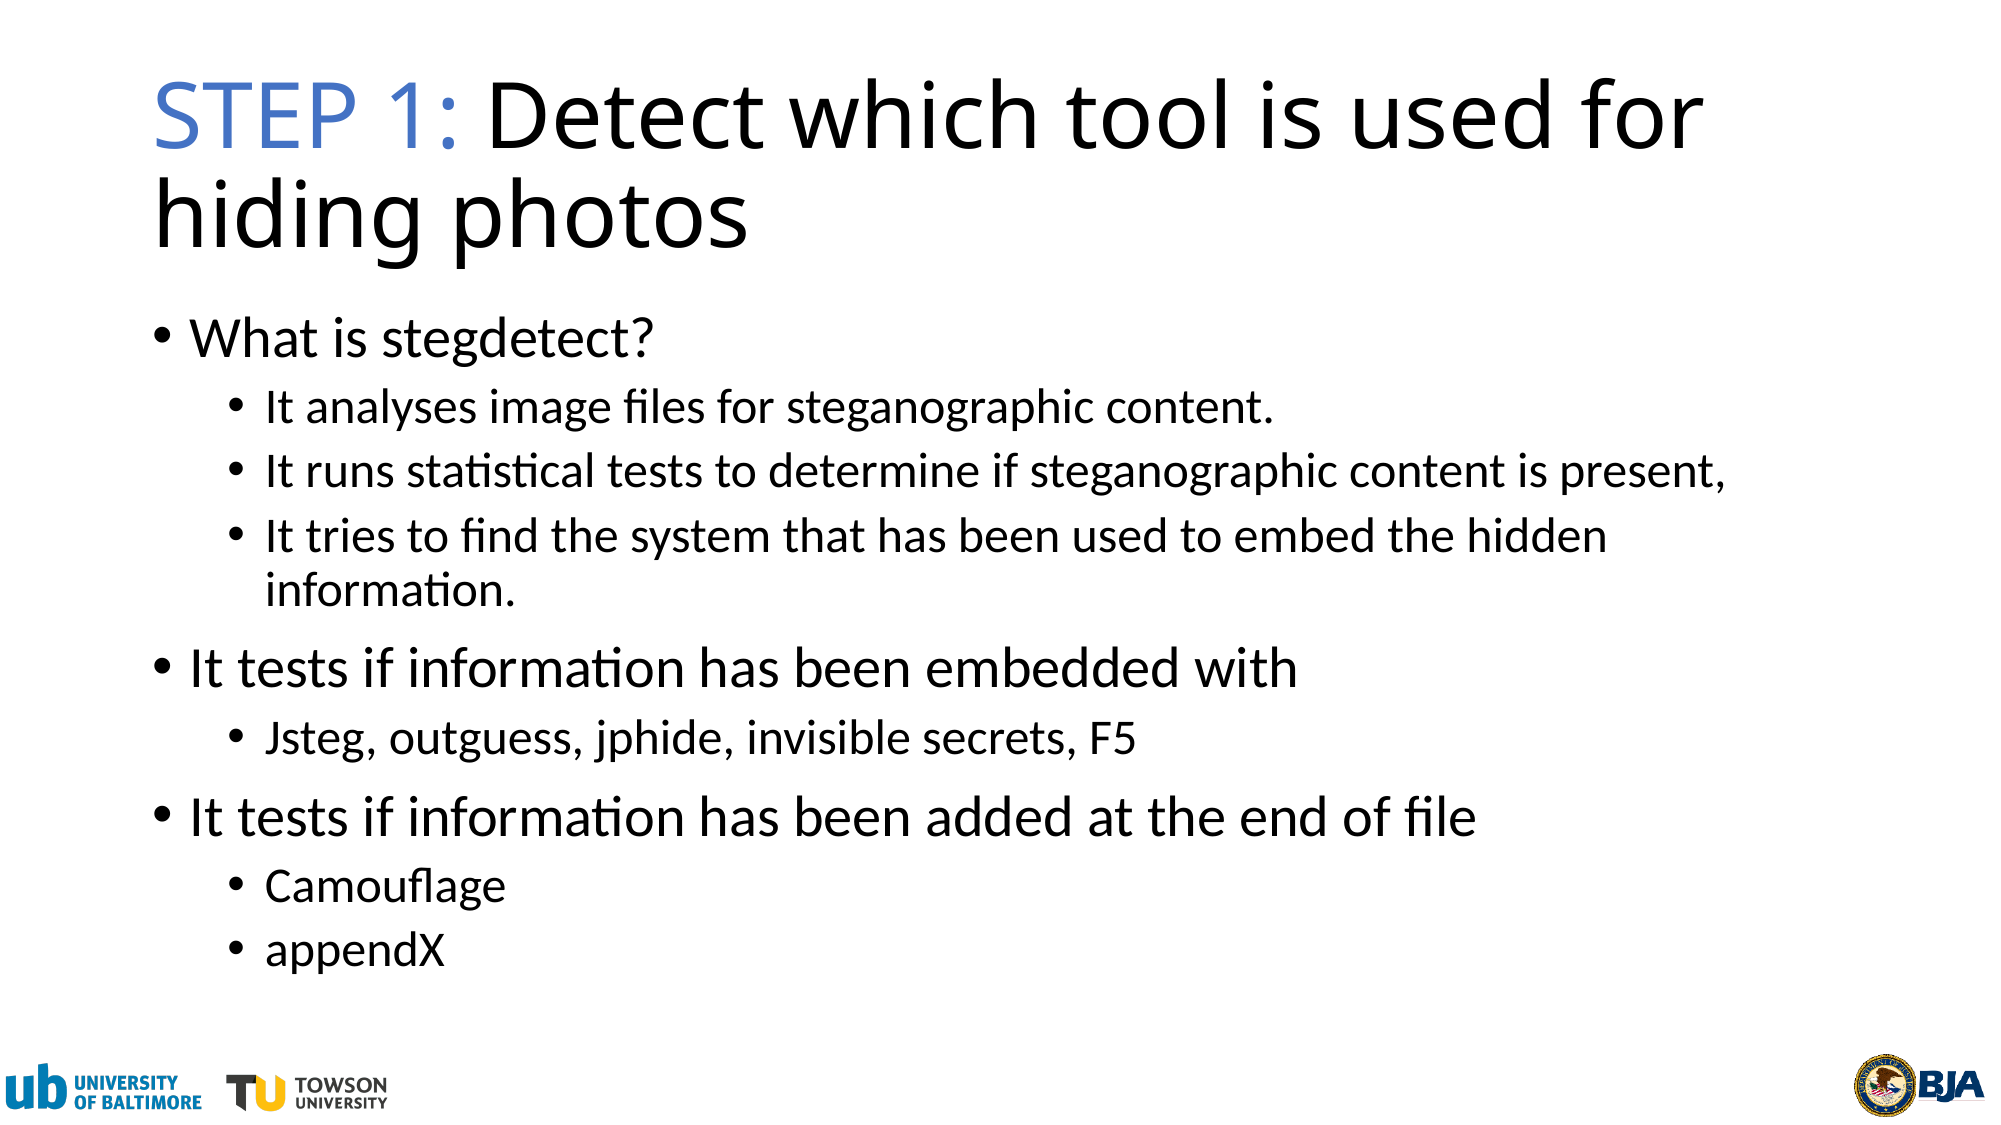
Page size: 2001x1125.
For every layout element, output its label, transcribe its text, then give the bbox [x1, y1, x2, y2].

picture [0, 1031, 407, 1125]
title STEP 1: Detect which tool is used for hiding photos [137, 59, 1863, 278]
list What is stegdetect? It analyses image files for steganographic content. It runs statistical tests to determine if steganographic content is present, It tries to find the system that has been used to embed the hidden information. It tests if information has been embedded with Jsteg, outguess, jphide, invisible secrets, F5 It tests if information has been added at the end of file Camouflage appendX [137, 299, 1863, 1014]
picture [1854, 1054, 1986, 1117]
